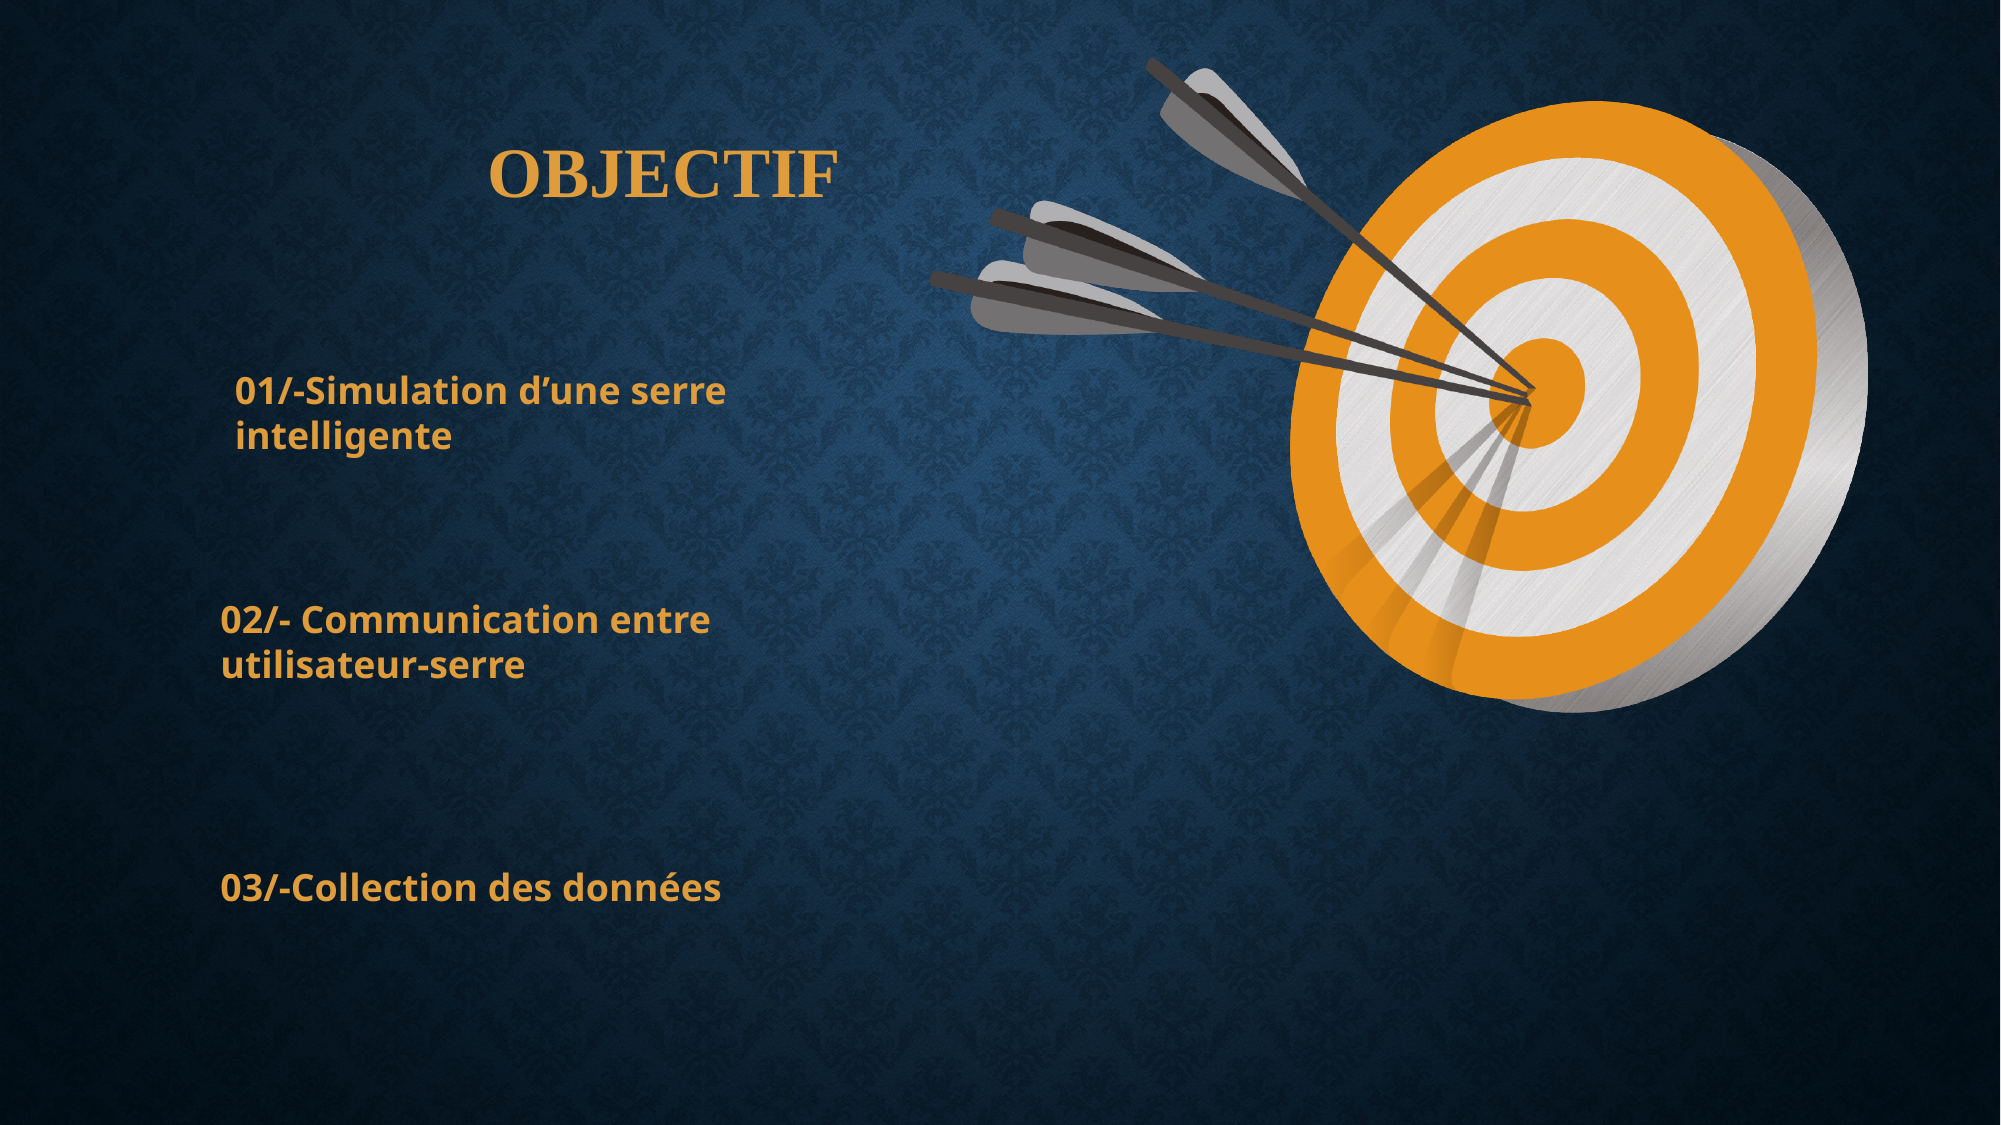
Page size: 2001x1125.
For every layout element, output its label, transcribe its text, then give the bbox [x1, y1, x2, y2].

picture [929, 58, 1868, 714]
title Objectif [149, 99, 922, 250]
text_box 02/- Communication entre utilisateur-serre [205, 588, 770, 694]
text_box 01/-Simulation d’une serre intelligente [219, 359, 770, 465]
text_box 03/-Collection des données [205, 857, 750, 917]
